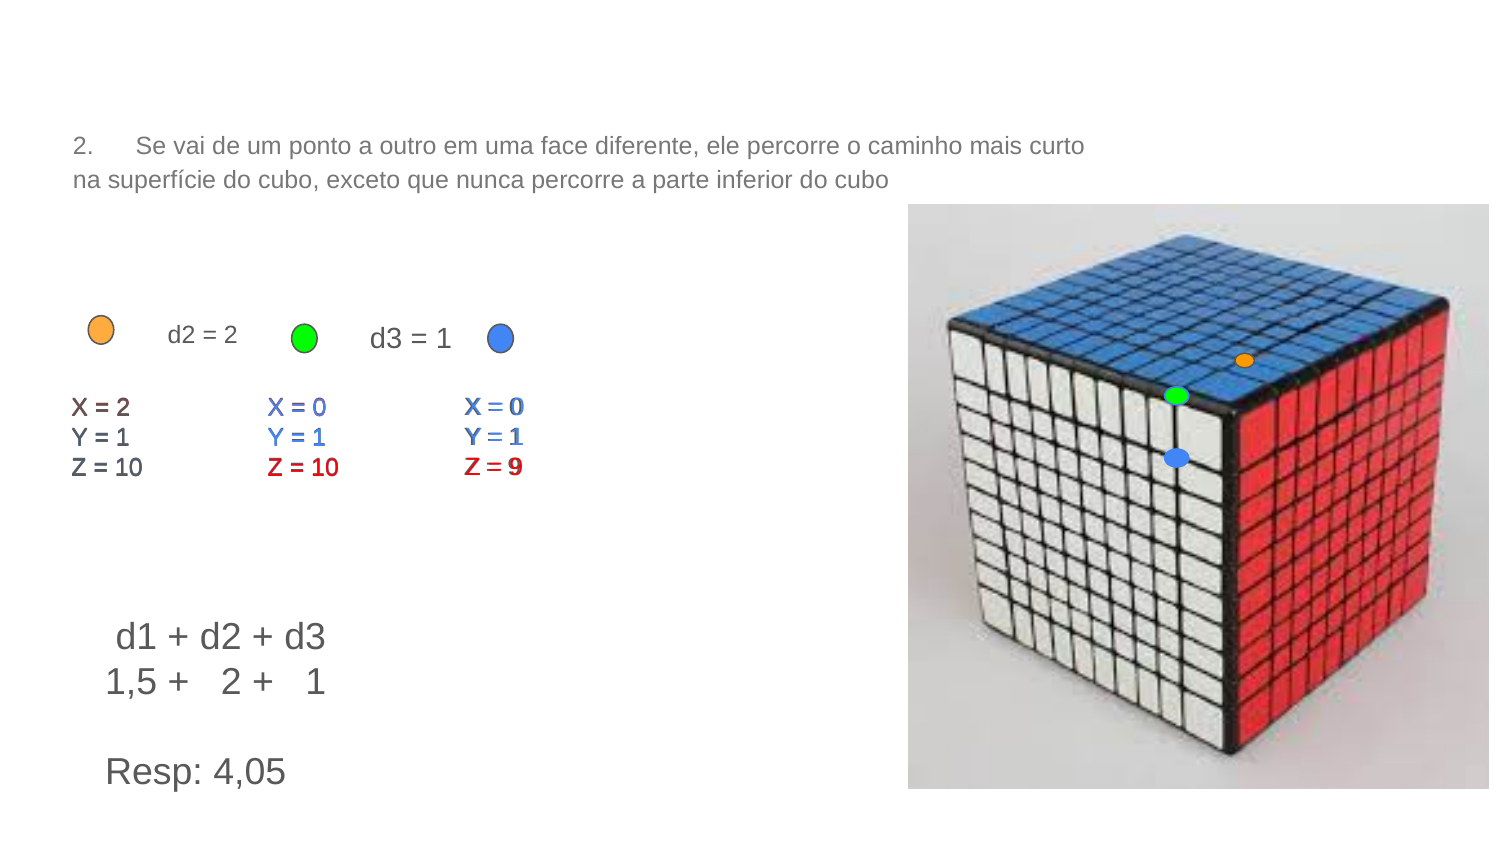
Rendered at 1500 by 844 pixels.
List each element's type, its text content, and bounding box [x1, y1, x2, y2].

text_box d1 + d2 + d3 1,5 + 2 + 1 Resp: 4,05 [90, 597, 498, 801]
text_box X = 2 Y = 1 Z = 10 [56, 376, 181, 487]
text_box d3 = 1 [333, 296, 593, 364]
title 2. Se vai de um ponto a outro em uma face diferente, ele percorre o caminho mais curto na superfície do cubo, exceto que nunca percorre a parte inferior do cubo [57, 93, 1103, 226]
text_box X = 0 Y = 1 Z = 9 [450, 375, 576, 486]
picture [908, 203, 1489, 789]
text_box X = 0 Y = 1 Z = 10 [252, 376, 378, 487]
text_box [88, 315, 114, 345]
text_box d2 = 2 [145, 303, 333, 357]
